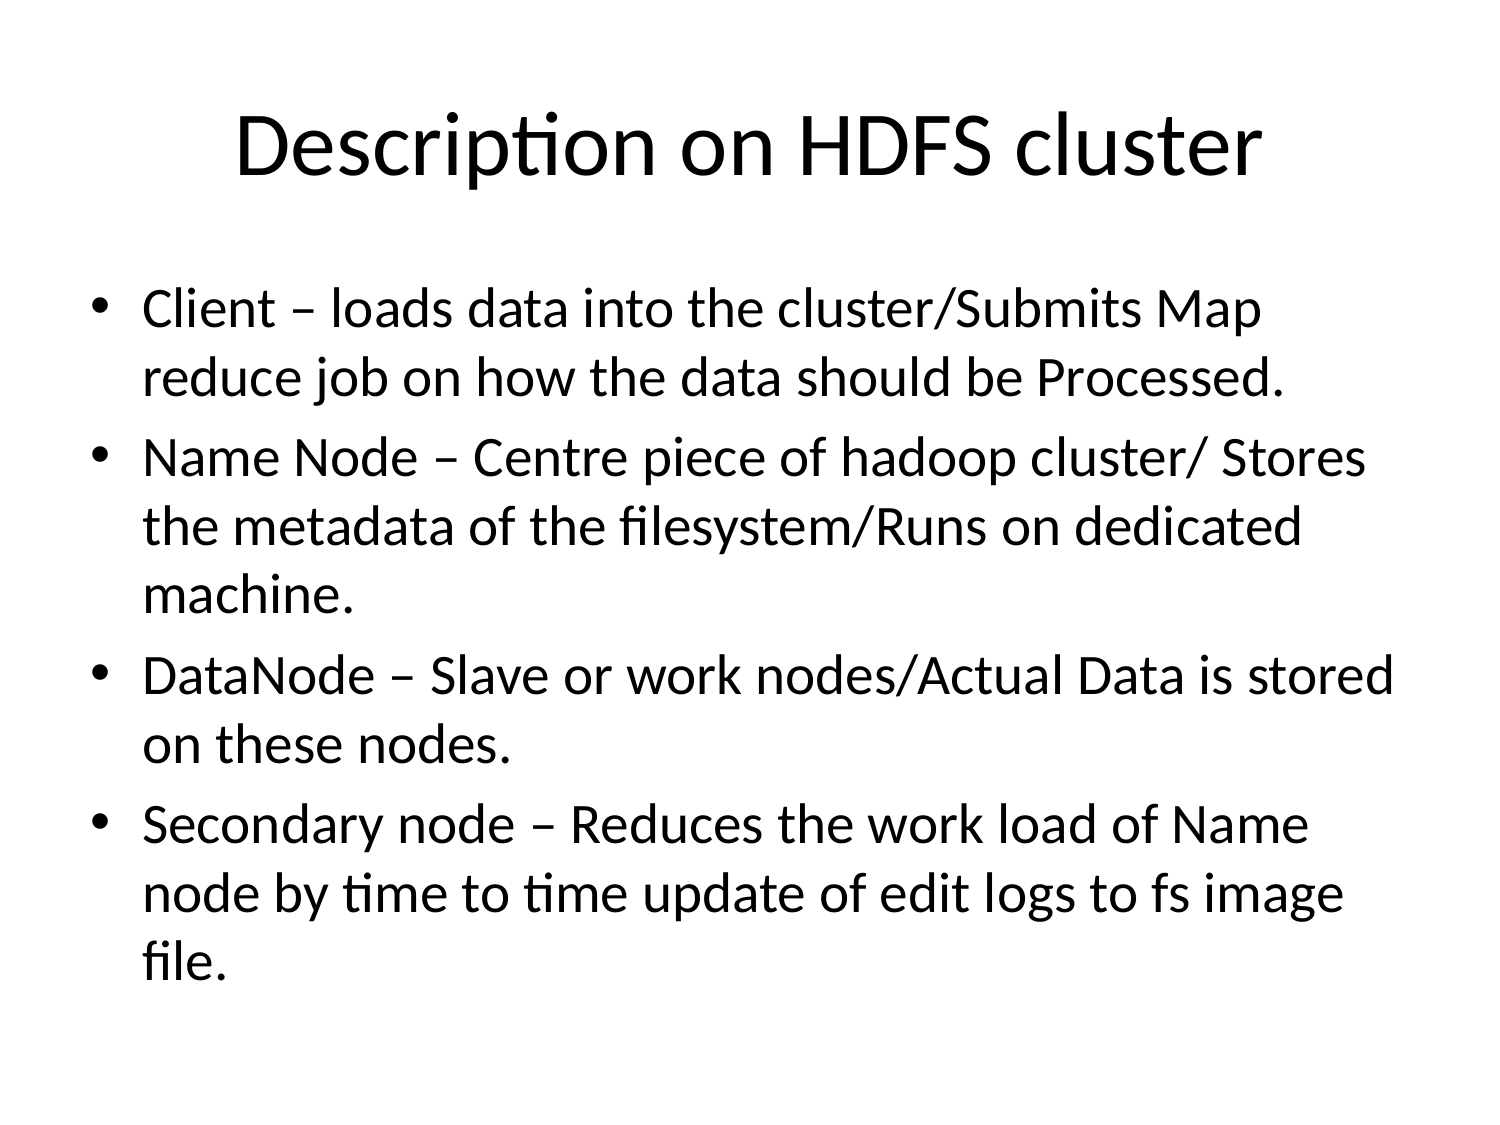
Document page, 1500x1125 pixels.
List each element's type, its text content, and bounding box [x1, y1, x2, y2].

title Description on HDFS cluster [75, 45, 1425, 233]
list Client – loads data into the cluster/Submits Map reduce job on how the data should be Processed. Name Node – Centre piece of hadoop cluster/ Stores the metadata of the filesystem/Runs on dedicated machine. DataNode – Slave or work nodes/Actual Data is stored on these nodes. Secondary node – Reduces the work load of Name node by time to time update of edit logs to fs image file. [75, 262, 1425, 1005]
